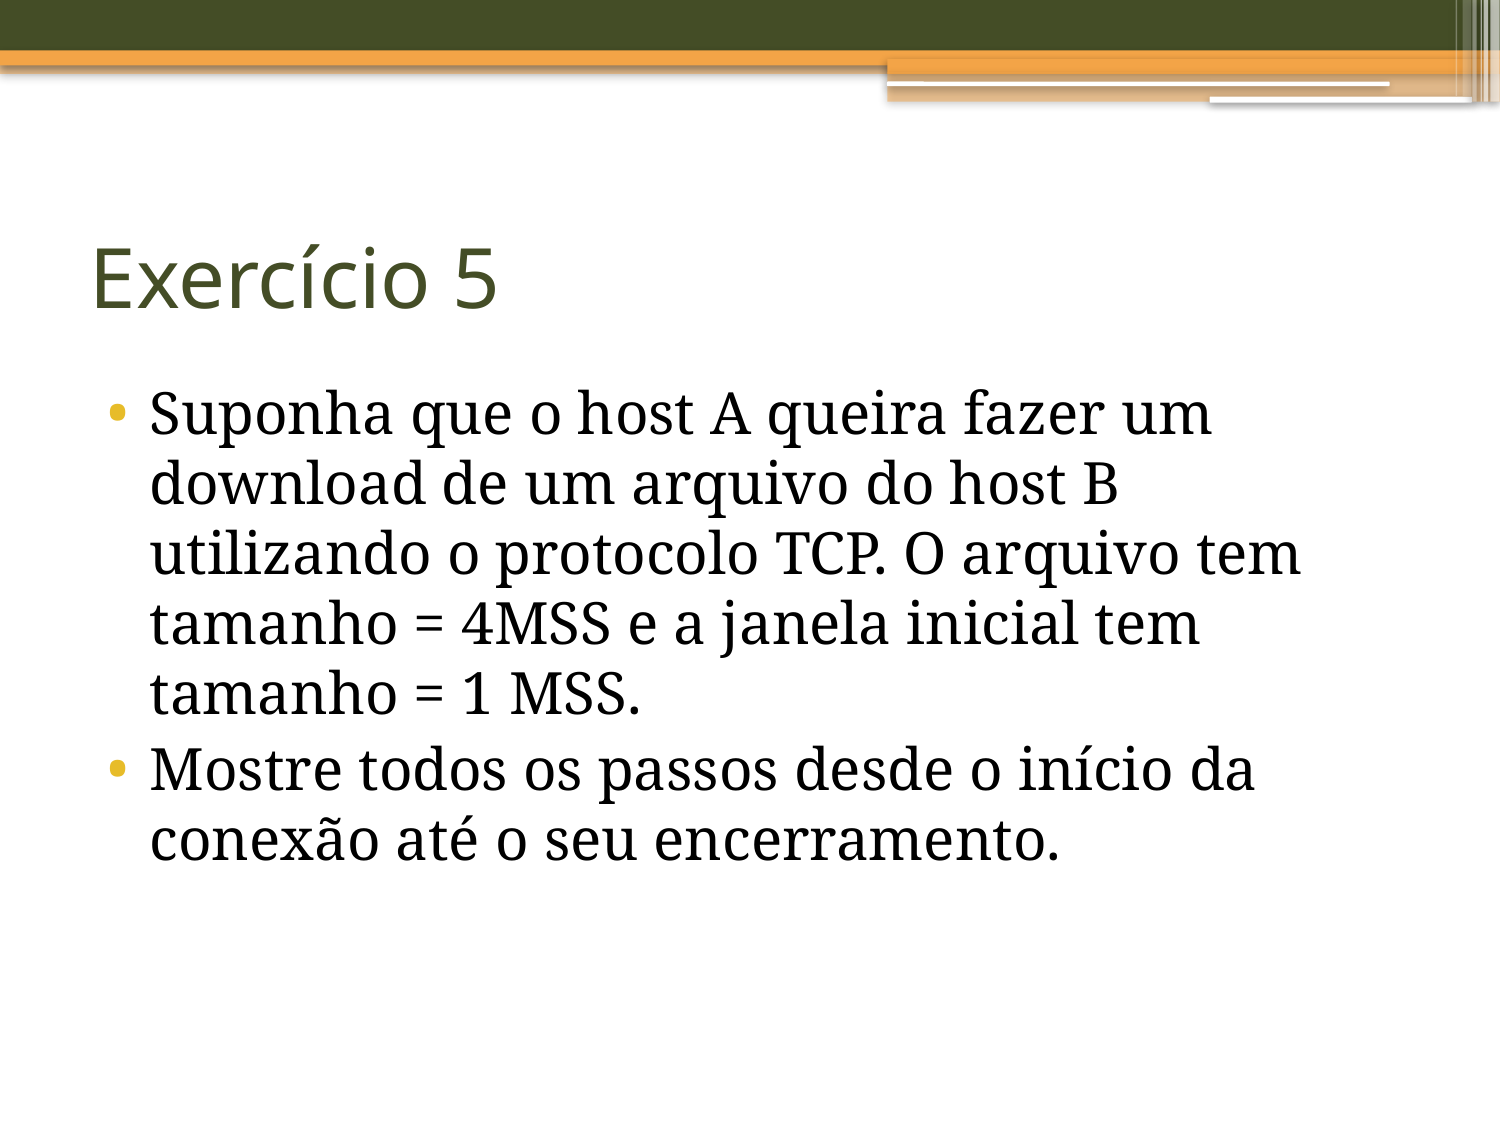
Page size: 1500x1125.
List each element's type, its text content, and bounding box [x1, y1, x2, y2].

list Suponha que o host A queira fazer um download de um arquivo do host B utilizando o protocolo TCP. O arquivo tem tamanho = 4MSS e a janela inicial tem tamanho = 1 MSS. Mostre todos os passos desde o início da conexão até o seu encerramento. [75, 368, 1425, 1079]
title Exercício 5 [75, 187, 1425, 363]
